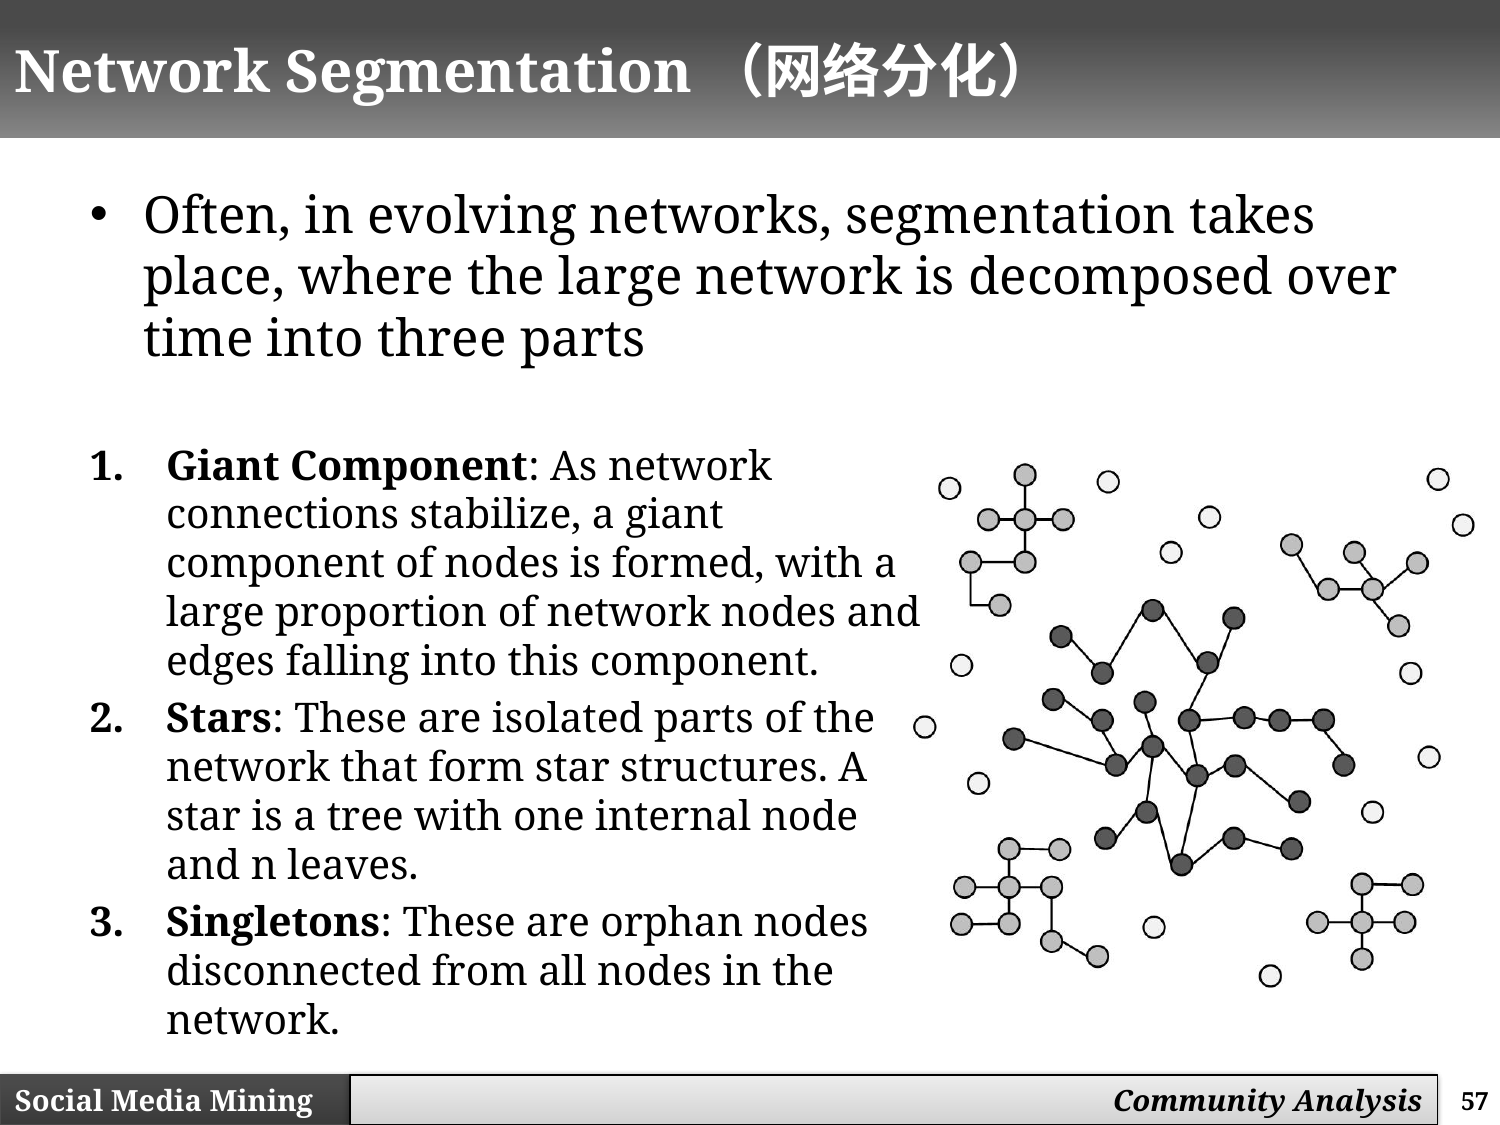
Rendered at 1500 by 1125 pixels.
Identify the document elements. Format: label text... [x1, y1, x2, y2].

text_box Giant Component: As network connections stabilize, a giant component of nodes is formed, with a large proportion of network nodes and edges falling into this component. Stars: These are isolated parts of the network that form star structures. A star is a tree with one internal node and n leaves. Singletons: These are orphan nodes disconnected from all nodes in the network. [75, 374, 938, 1063]
title Network Segmentation（网络分化） [0, 0, 1500, 138]
picture [912, 462, 1476, 988]
list Often, in evolving networks, segmentation takes place, where the large network is decomposed over time into three parts [75, 174, 1425, 375]
